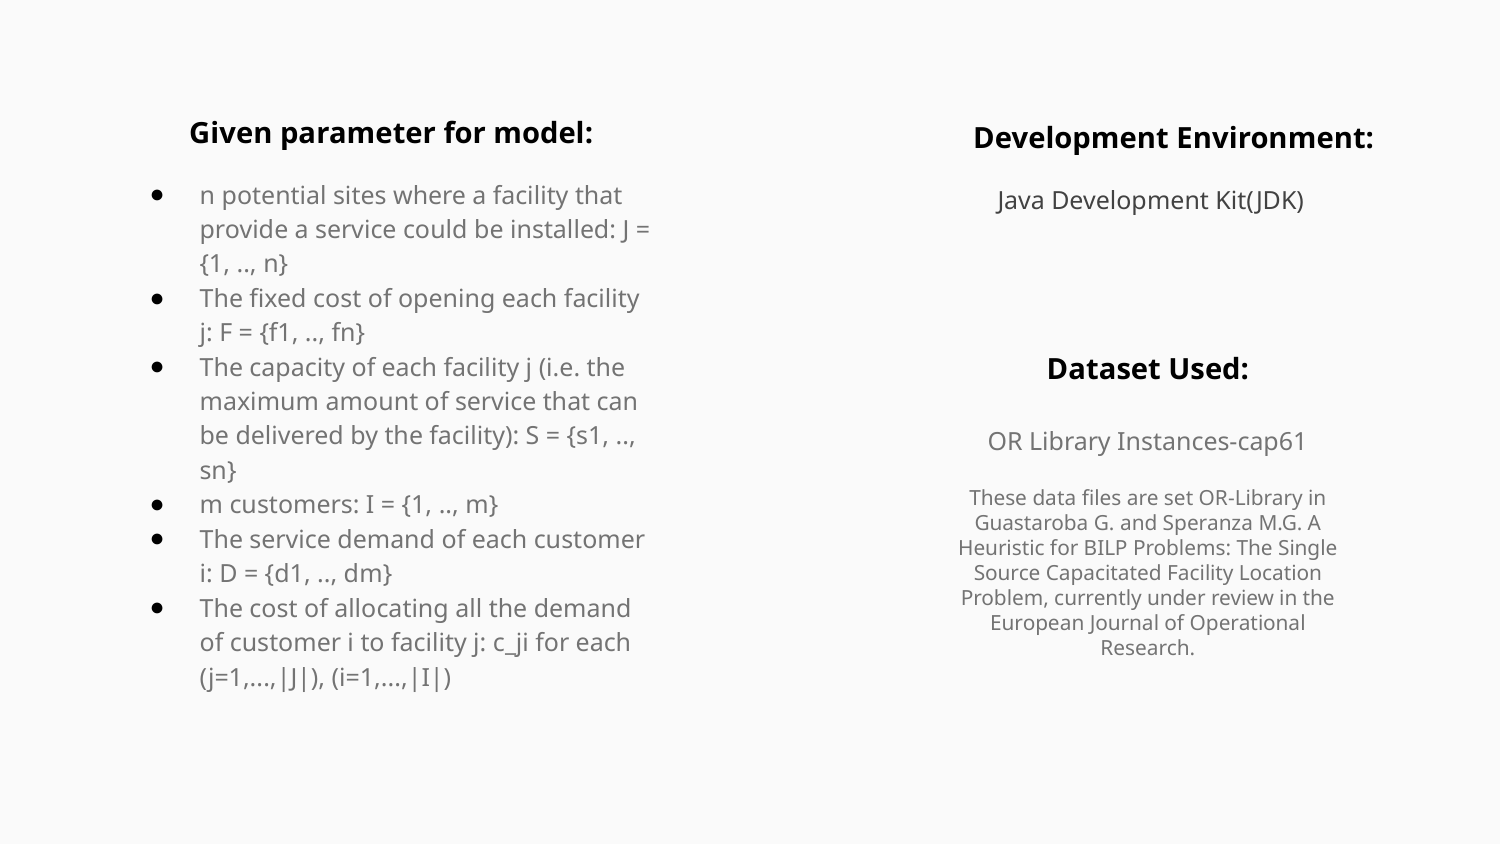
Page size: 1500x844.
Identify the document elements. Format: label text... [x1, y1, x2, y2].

text_box Given parameter for model: n potential sites where a facility that provide a service could be installed: J = {1, .., n} The fixed cost of opening each facility j: F = {f1, .., fn} The capacity of each facility j (i.e. the maximum amount of service that can be delivered by the facility): S = {s1, .., sn} m customers: I = {1, .., m} The service demand of each customer i: D = {d1, .., dm} The cost of allocating all the demand of customer i to facility j: c_ji for each (j=1,...,|J|), (i=1,...,|I|) [109, 99, 673, 766]
text_box Dataset Used: OR Library Instances-cap61 These data files are set OR-Library in Guastaroba G. and Speranza M.G. A Heuristic for BILP Problems: The Single Source Capacitated Facility Location Problem, currently under review in the European Journal of Operational Research. [934, 335, 1361, 745]
text_box Development Environment: Java Development Kit(JDK) [883, 99, 1413, 230]
